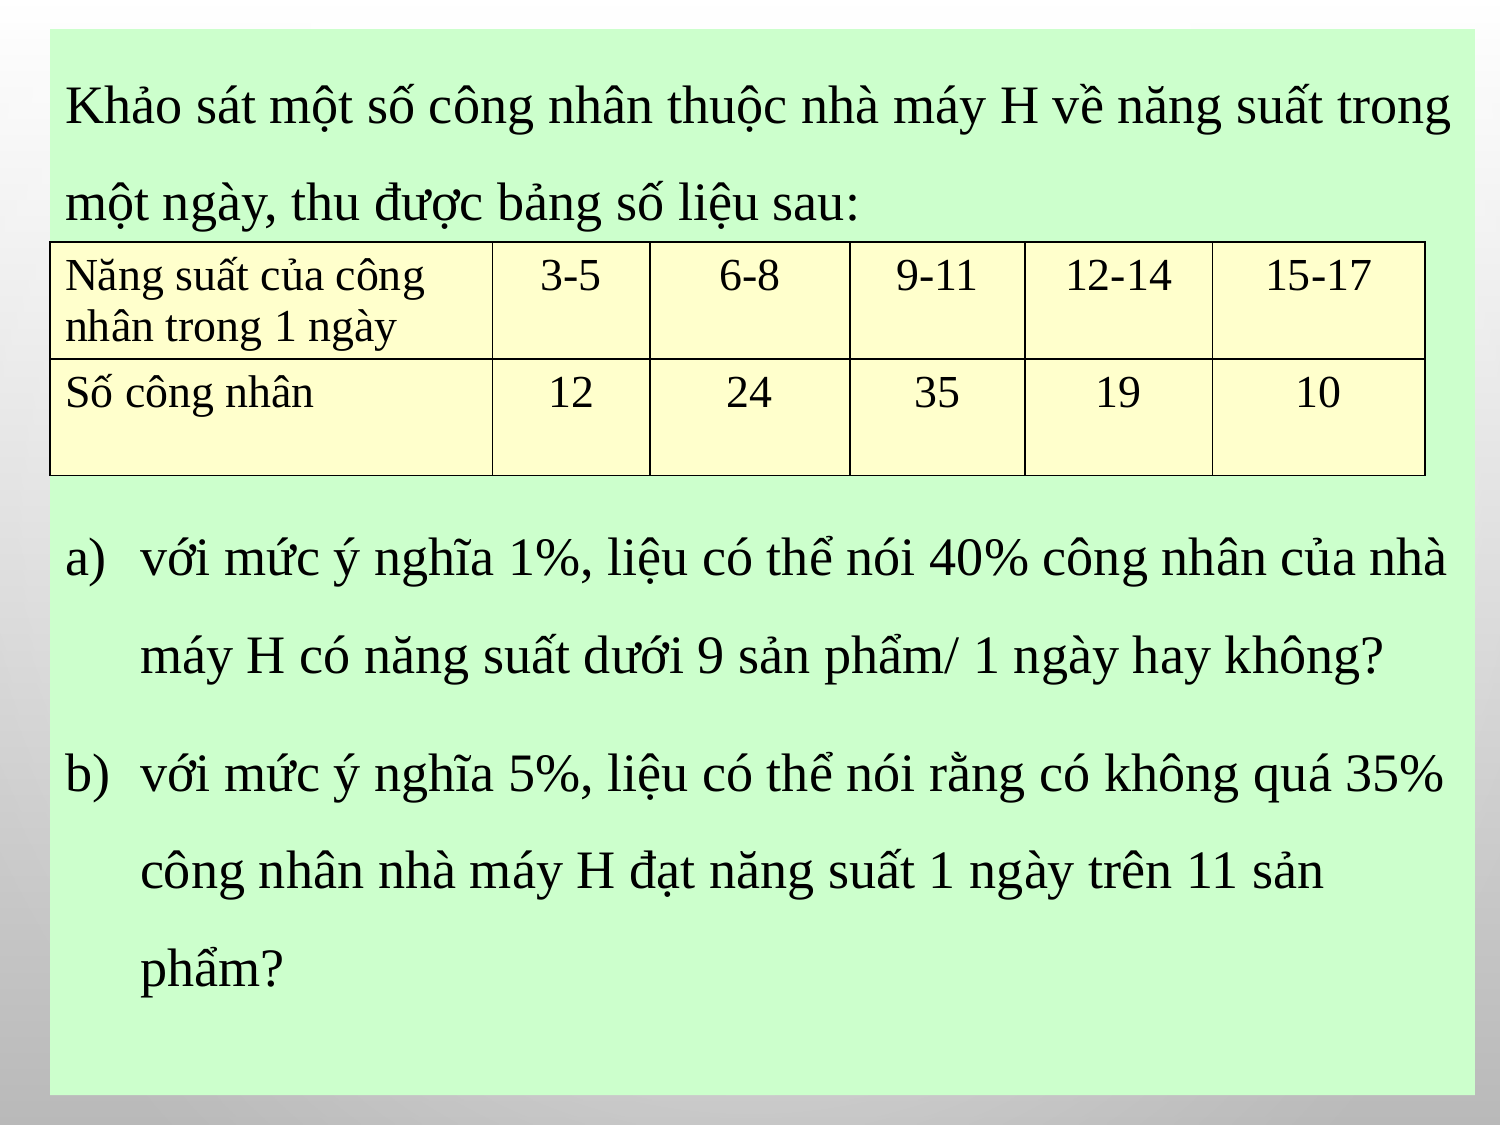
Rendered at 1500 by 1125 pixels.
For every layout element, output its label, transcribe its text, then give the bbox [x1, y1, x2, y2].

table_cell 24 [651, 360, 849, 475]
table_cell 10 [1213, 360, 1424, 475]
table_cell Số công nhân [51, 360, 492, 475]
table_header Năng suất của công nhân trong 1 ngày [51, 243, 492, 358]
table_header 12-14 [1026, 243, 1212, 358]
table_cell 12 [493, 360, 649, 475]
picture [0, 0, 1500, 1125]
table_header 6-8 [651, 243, 849, 358]
table_header 9-11 [851, 243, 1024, 358]
table_cell 19 [1026, 360, 1212, 475]
table_header 15-17 [1213, 243, 1424, 358]
table_cell 35 [851, 360, 1024, 475]
table_header 3-5 [493, 243, 649, 358]
list Khảo sát một số công nhân thuộc nhà máy H về năng suất trong một ngày, thu được bảng số liệu sau: với mức ý nghĩa 1%, liệu có thể nói 40% công nhân của nhà máy H có năng suất dưới 9 sản phẩm/ 1 ngày hay không? với mức ý nghĩa 5%, liệu có thể nói rằng có không quá 35% công nhân nhà máy H đạt năng suất 1 ngày trên 11 sản phẩm? [50, 29, 1475, 1096]
